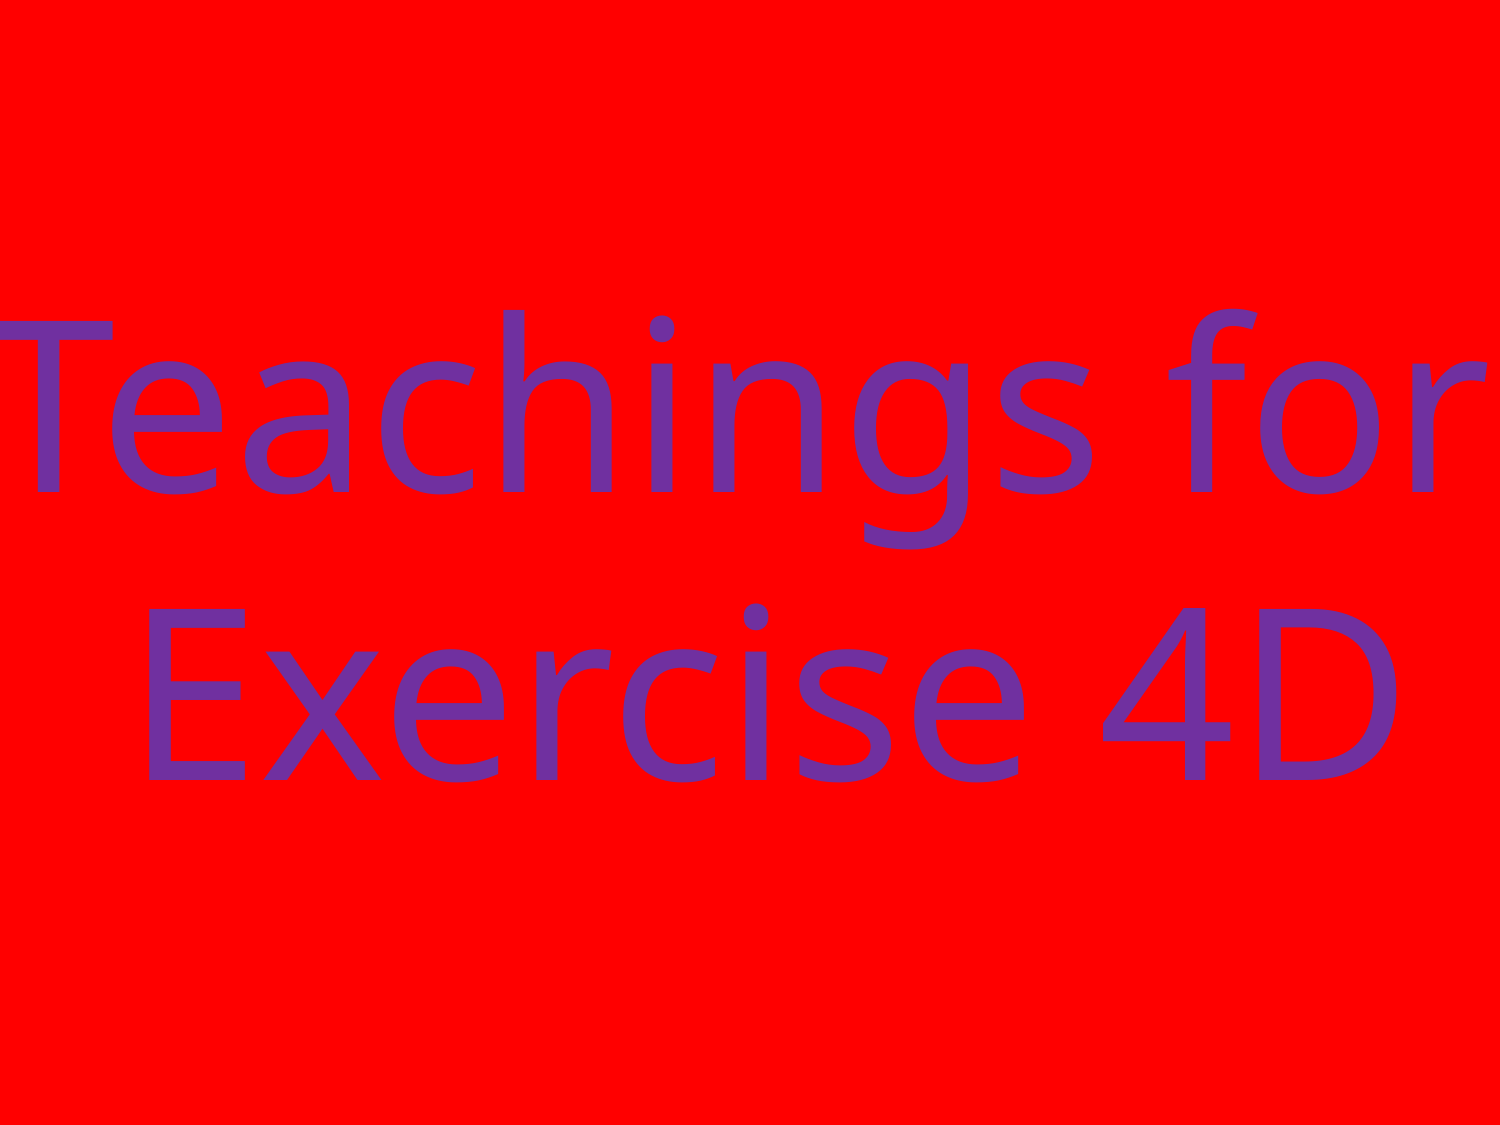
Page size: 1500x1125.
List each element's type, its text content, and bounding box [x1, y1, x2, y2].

text_box Teachings for Exercise 4D [0, 245, 1500, 836]
